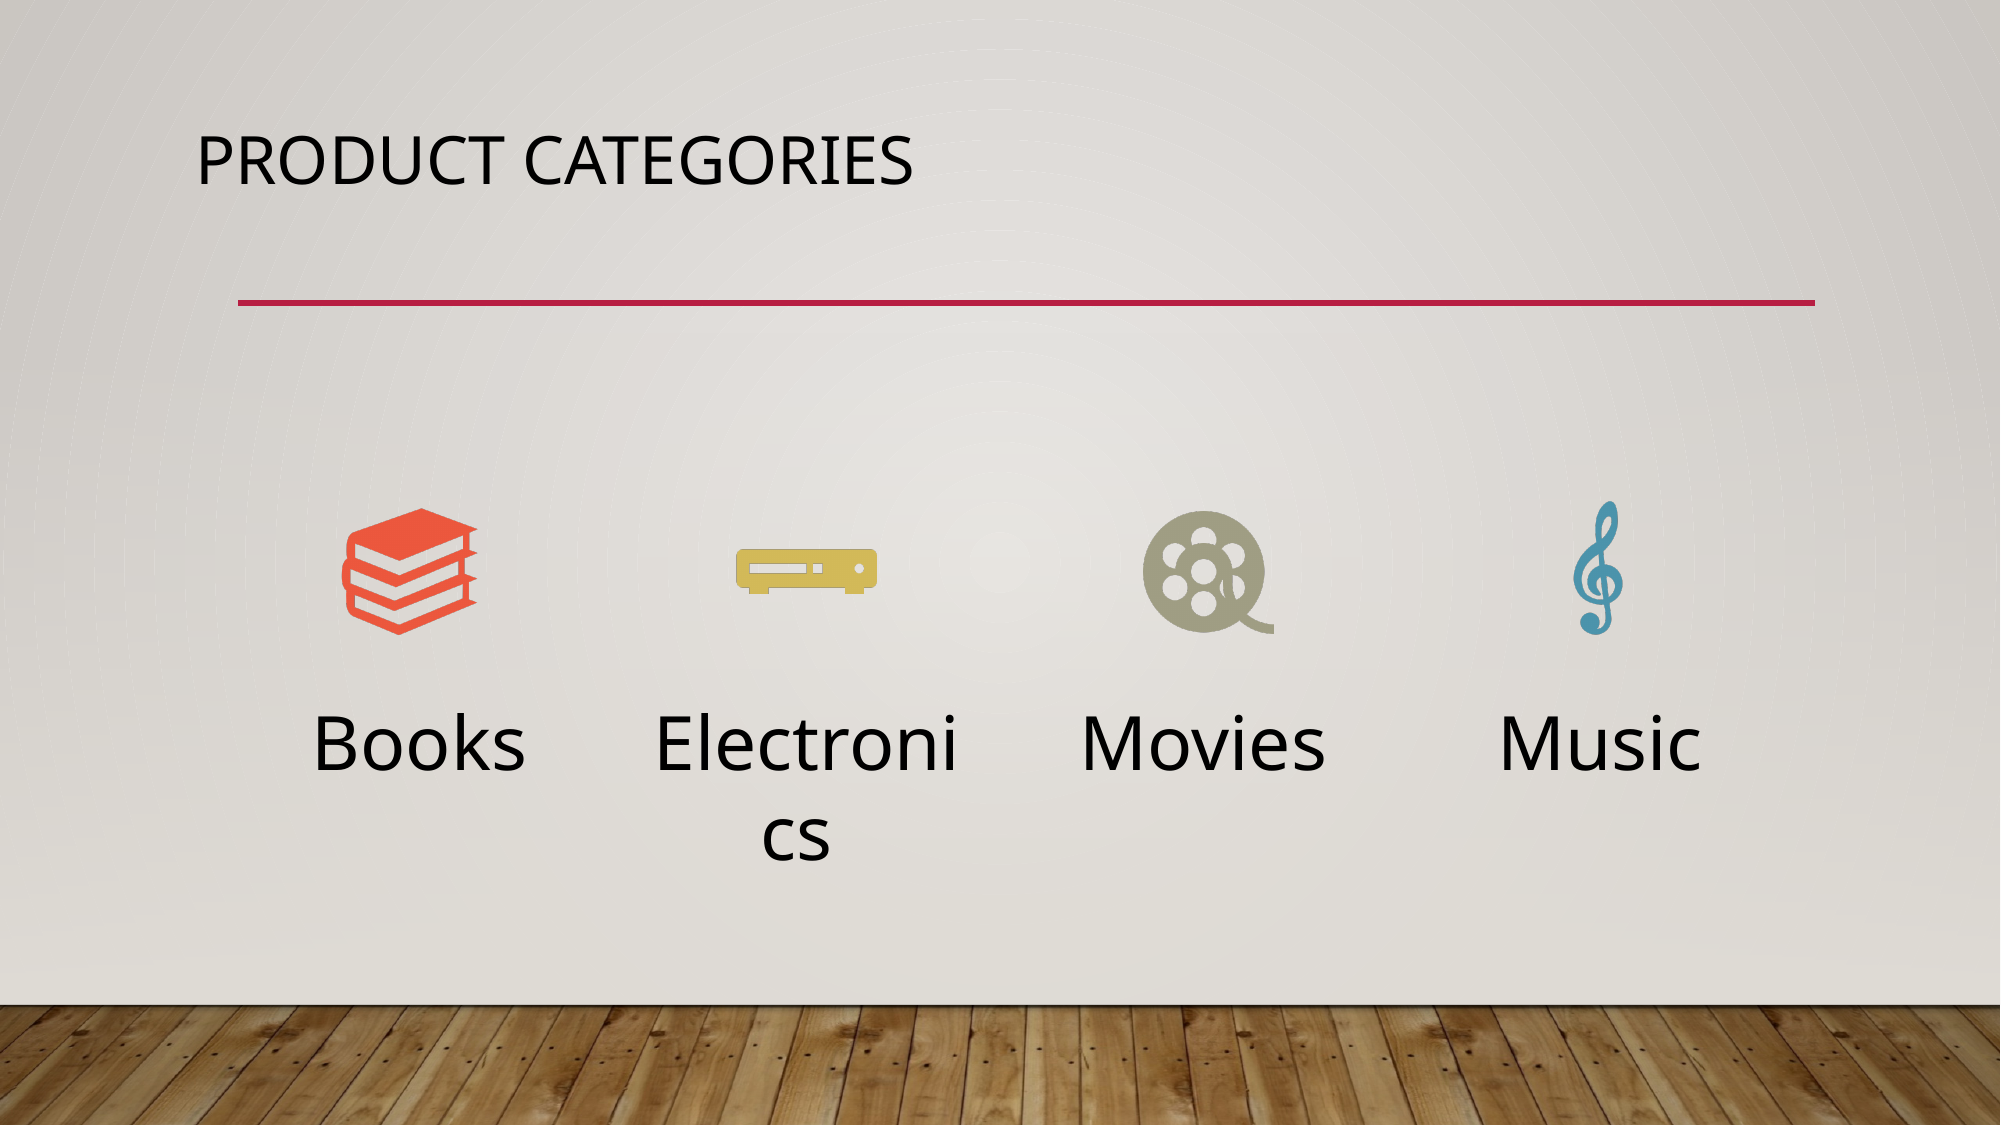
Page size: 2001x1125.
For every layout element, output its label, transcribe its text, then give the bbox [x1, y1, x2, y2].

picture [0, 1005, 2000, 1125]
title PRODUCT CATEGORIES [180, 47, 1830, 285]
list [179, 343, 1831, 966]
